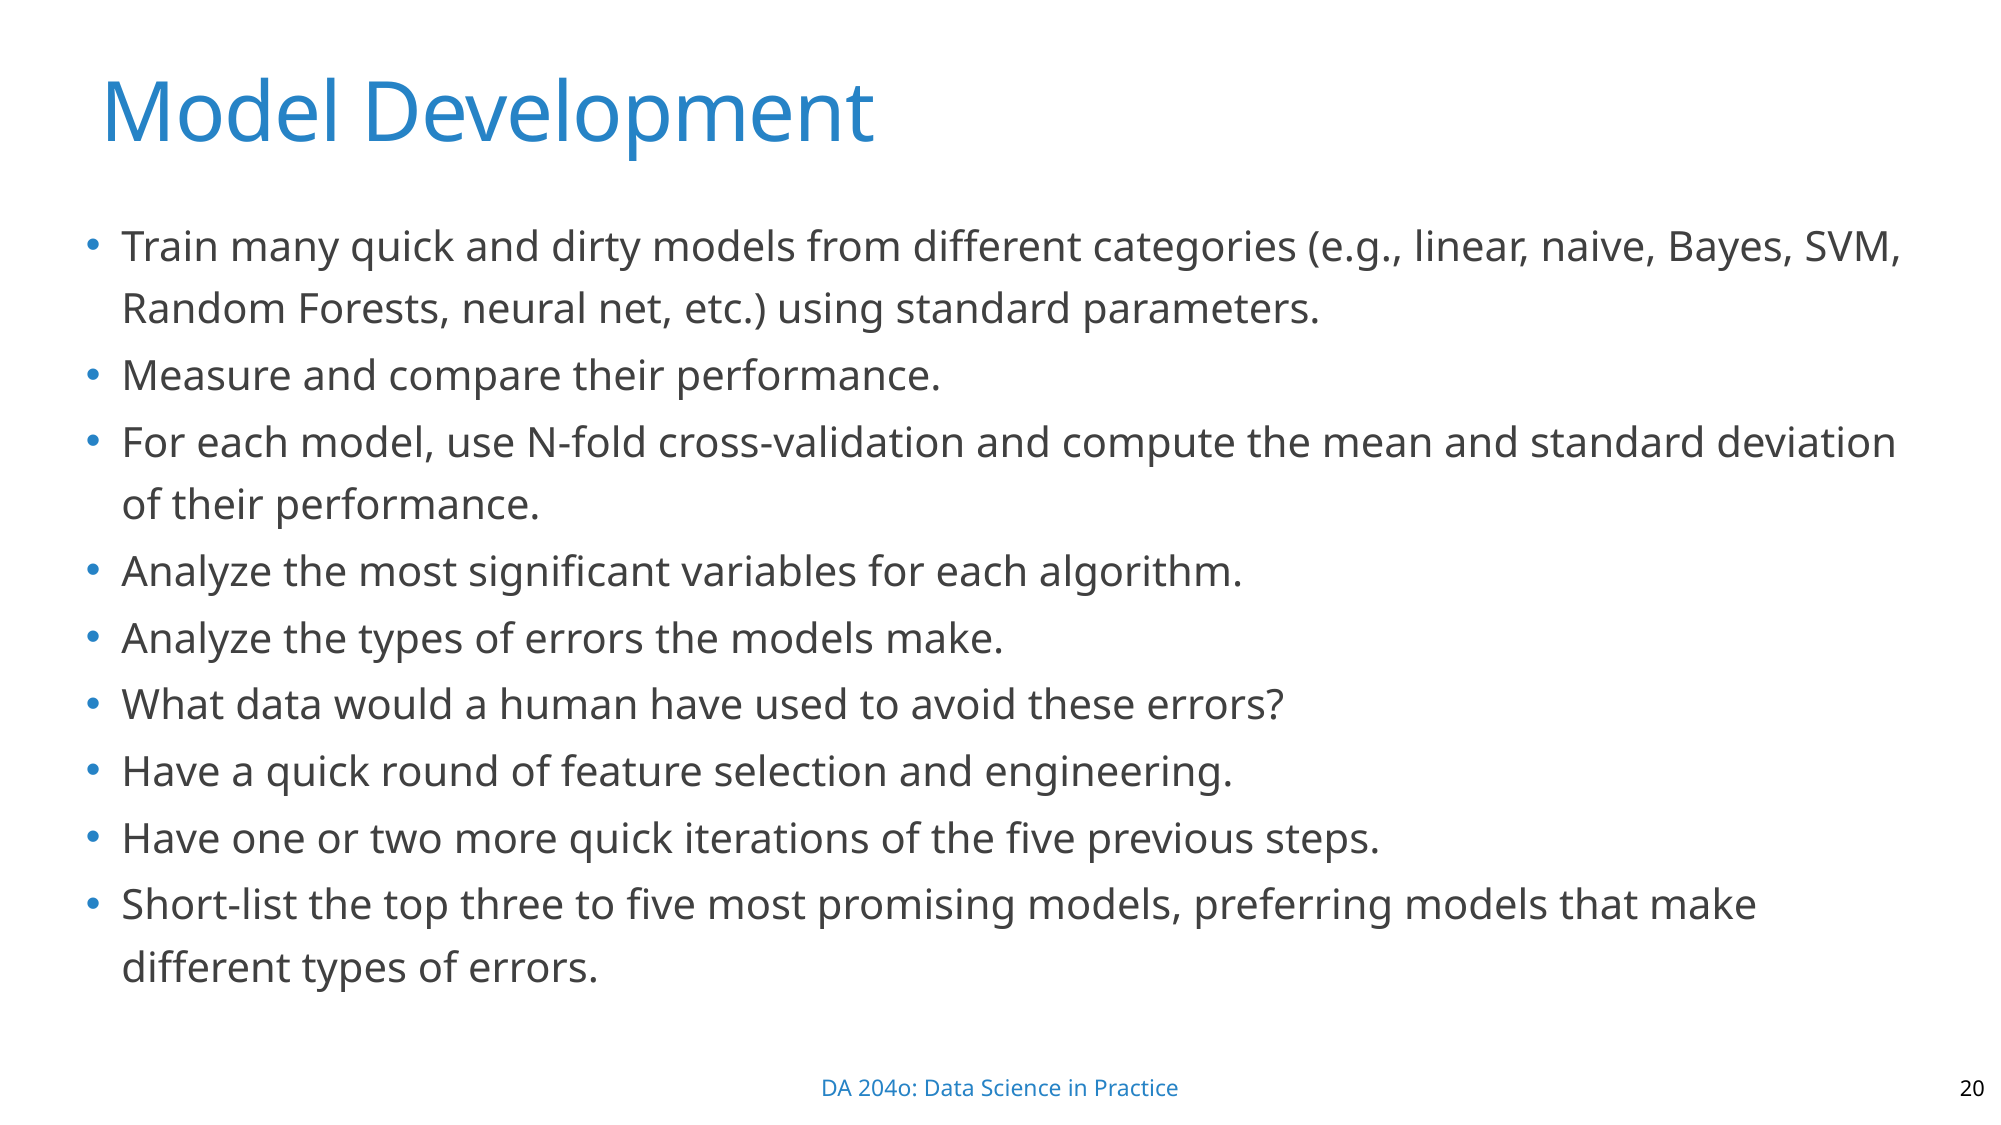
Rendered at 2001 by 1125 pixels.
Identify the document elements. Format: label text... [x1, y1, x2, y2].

slide_number 20 [1784, 1059, 2000, 1120]
title Model Development [85, 2, 1929, 166]
footer DA 204o: Data Science in Practice [604, 1059, 1396, 1120]
list Train many quick and dirty models from different categories (e.g., linear, naive, Bayes, SVM, Random Forests, neural net, etc.) using standard parameters. Measure and compare their performance. For each model, use N-fold cross-validation and compute the mean and standard deviation of their performance. Analyze the most significant variables for each algorithm. Analyze the types of errors the models make. What data would a human have used to avoid these errors? Have a quick round of feature selection and engineering. Have one or two more quick iterations of the five previous steps. Short-list the top three to five most promising models, preferring models that make different types of errors. [85, 199, 1929, 1033]
